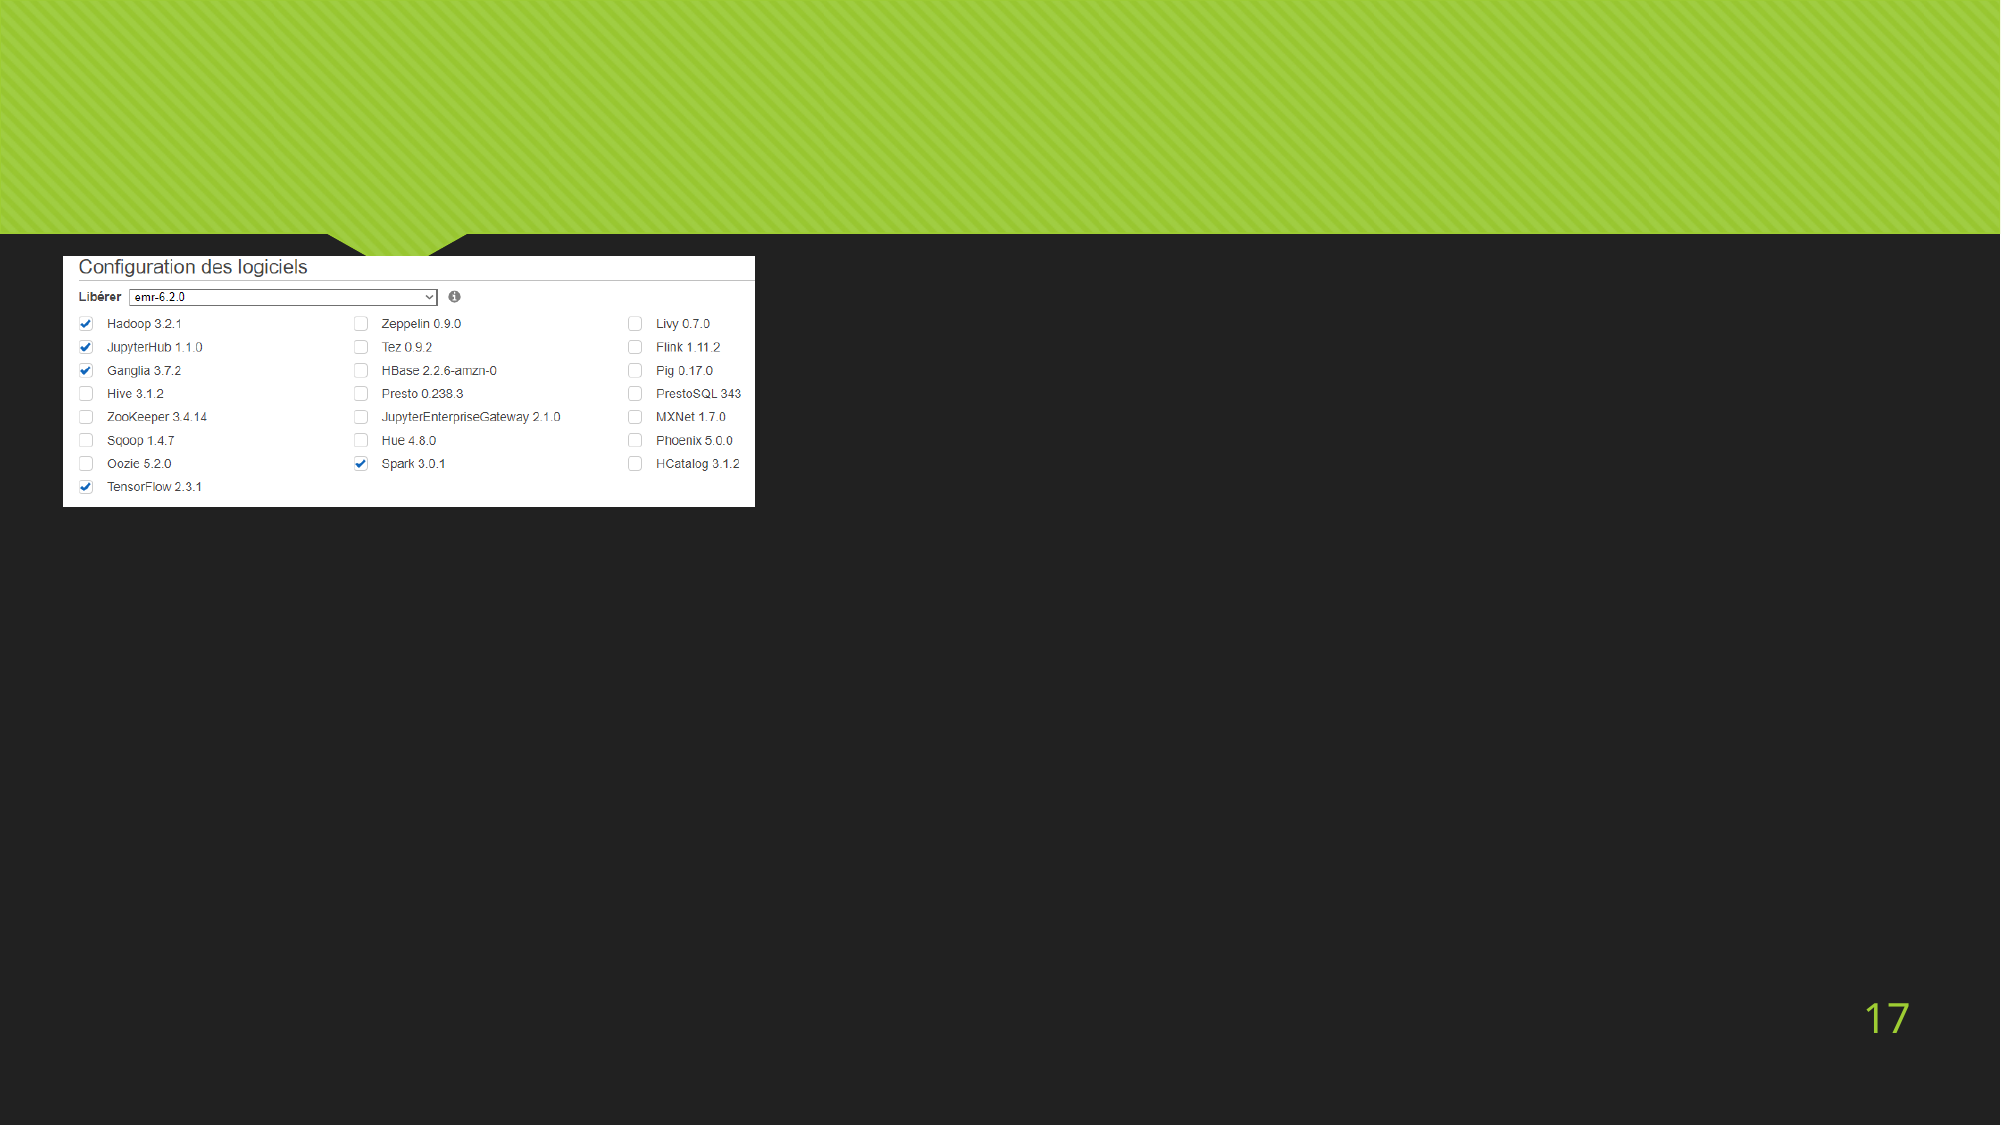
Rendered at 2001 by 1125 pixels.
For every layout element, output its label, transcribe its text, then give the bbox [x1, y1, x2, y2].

picture [62, 256, 755, 507]
slide_number 17 [1751, 970, 1926, 1051]
